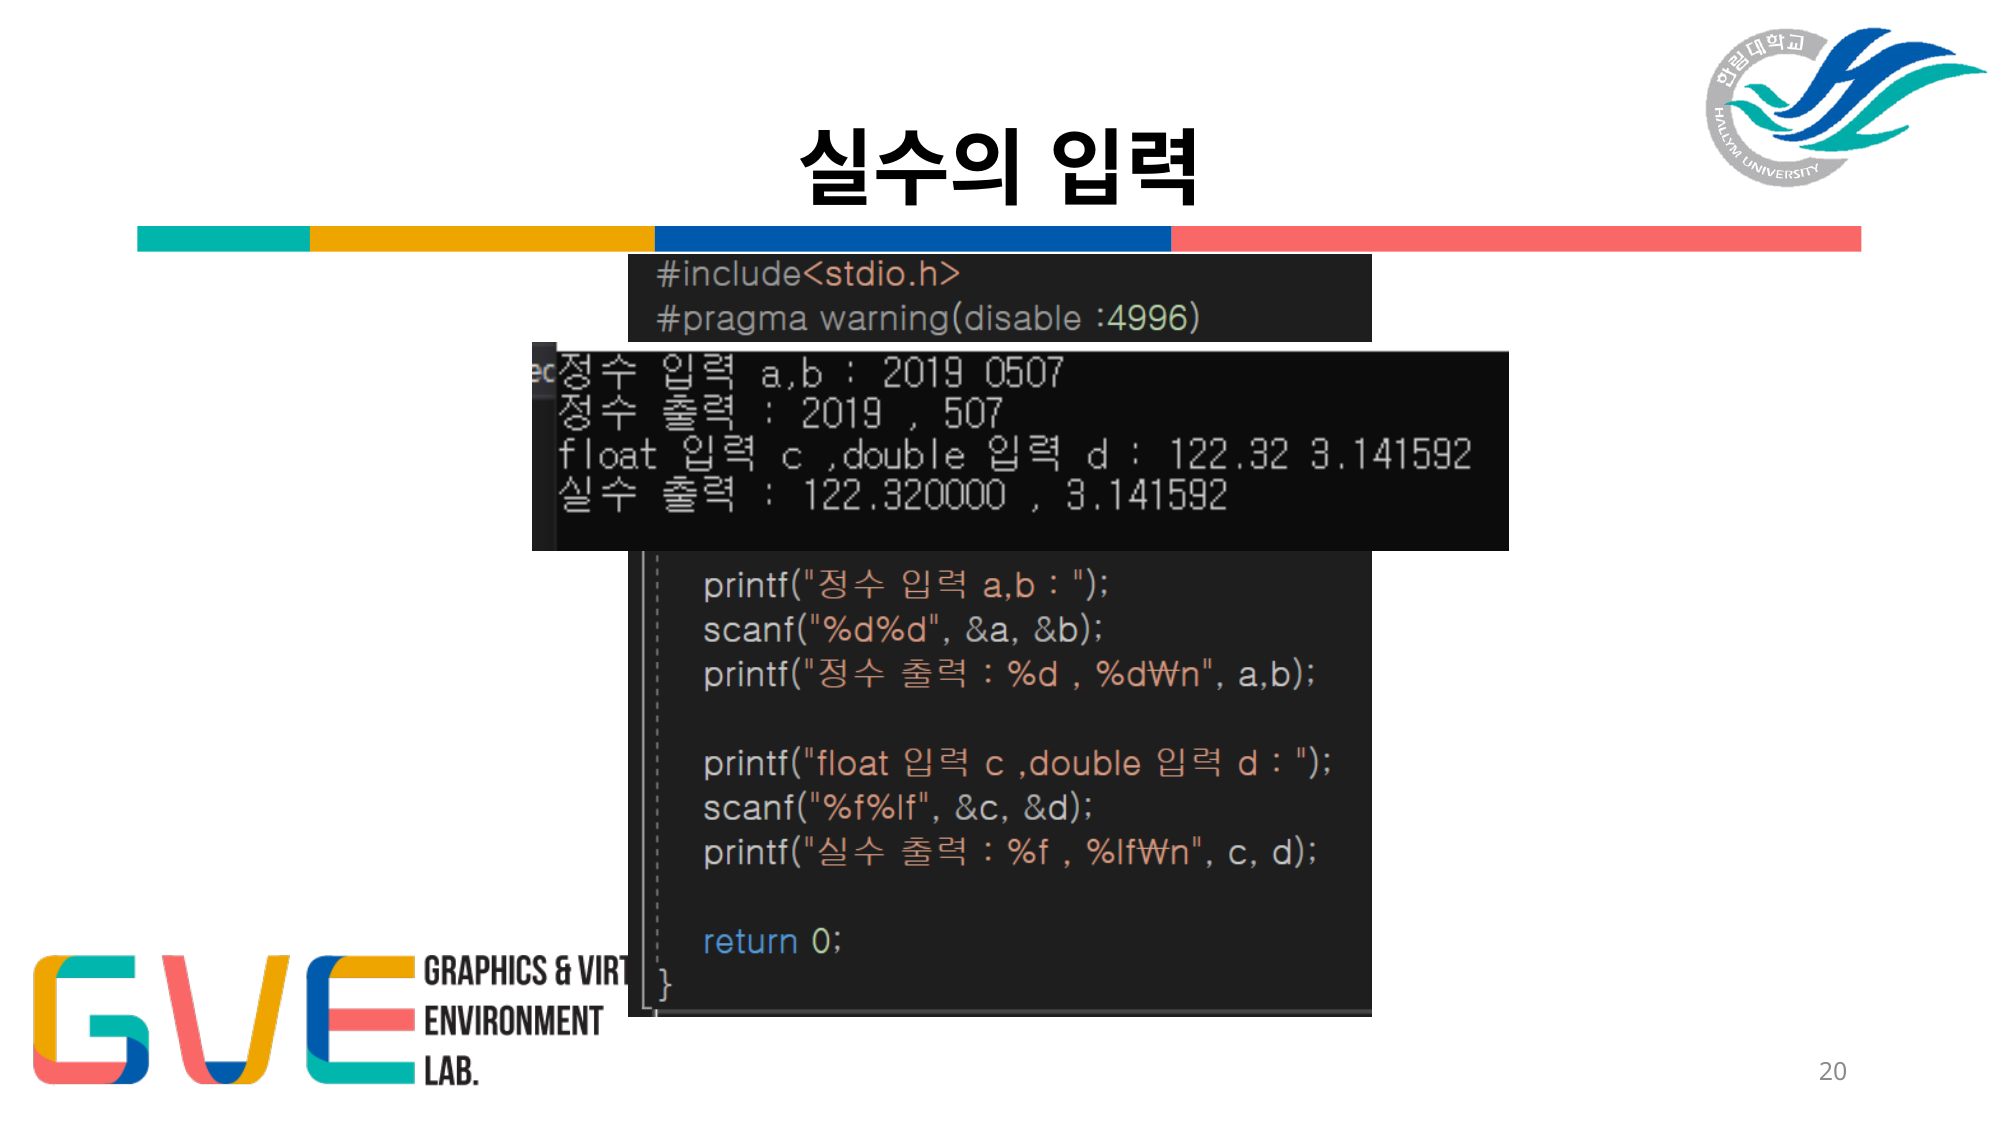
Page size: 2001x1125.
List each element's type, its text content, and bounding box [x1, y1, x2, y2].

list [628, 254, 1372, 342]
slide_number 20 [1412, 1042, 1863, 1103]
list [628, 551, 1372, 1017]
title 실수의 입력 [137, 75, 1863, 268]
picture [1682, 8, 2000, 195]
picture [18, 860, 700, 1125]
picture [532, 342, 1509, 551]
